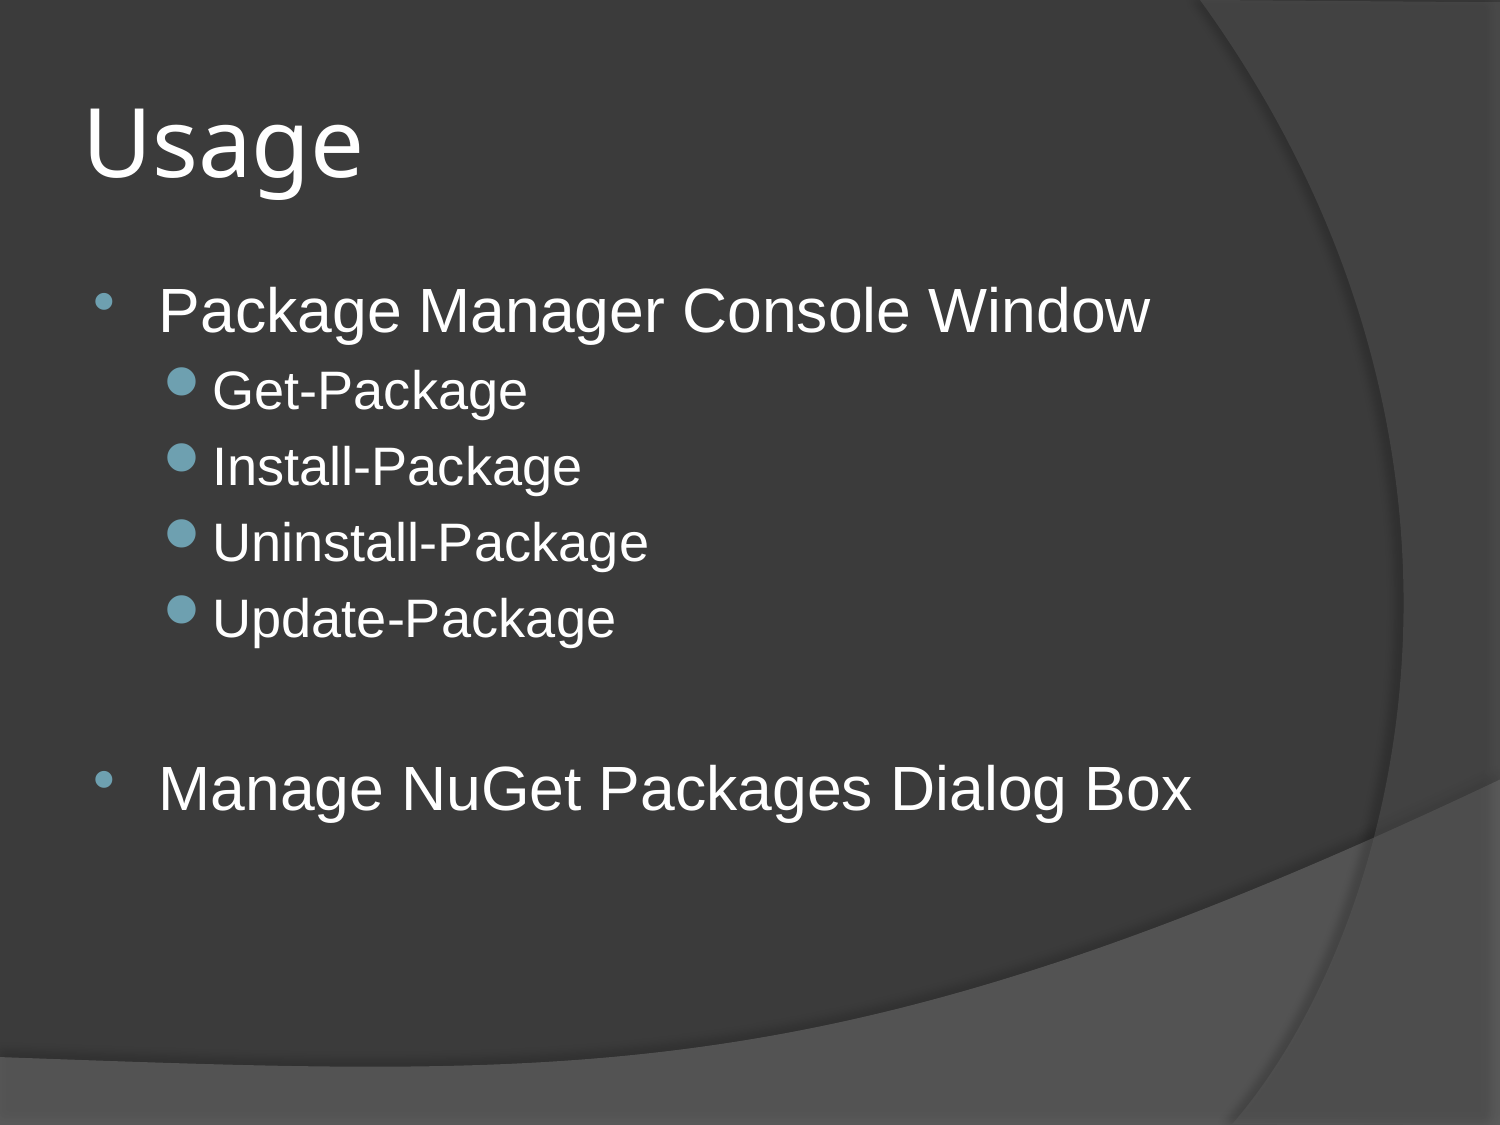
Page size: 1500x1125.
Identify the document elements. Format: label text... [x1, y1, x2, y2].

title Usage [75, 45, 1300, 233]
list Package Manager Console Window Get-Package Install-Package Uninstall-Package Update-Package Manage NuGet Packages Dialog Box [75, 262, 1300, 1005]
